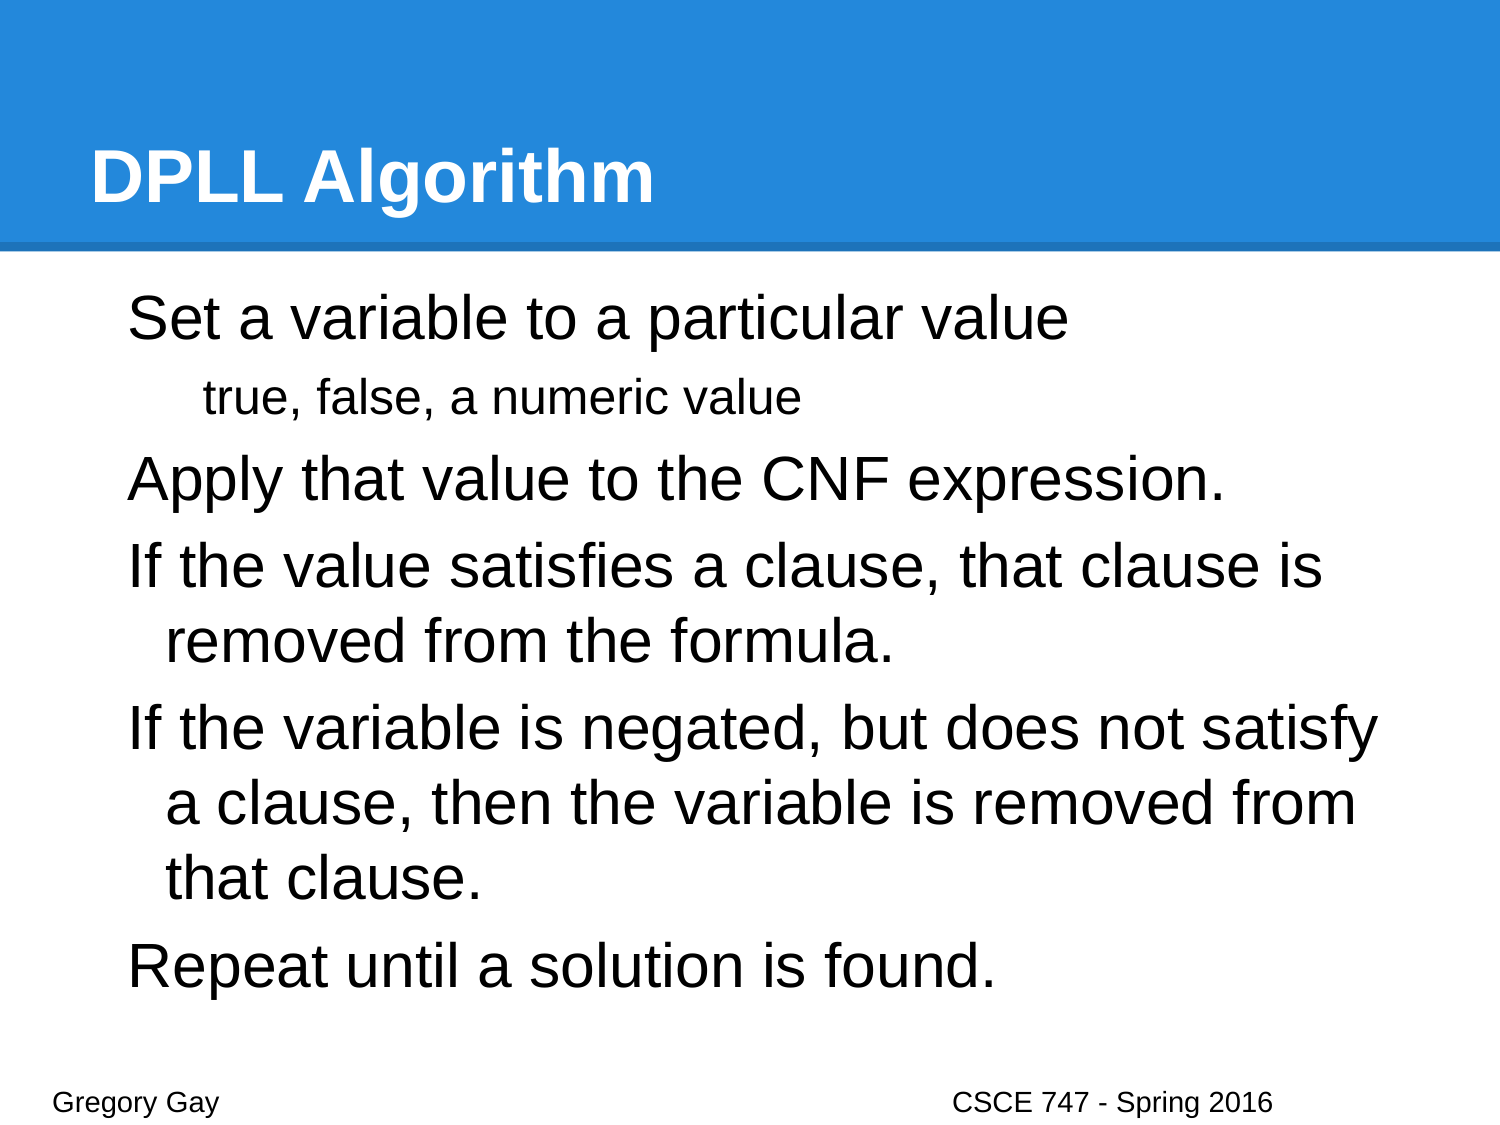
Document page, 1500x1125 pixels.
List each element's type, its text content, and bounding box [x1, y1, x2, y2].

list Set a variable to a particular value true, false, a numeric value Apply that value to the CNF expression. If the value satisfies a clause, that clause is removed from the formula. If the variable is negated, but does not satisfy a clause, then the variable is removed from that clause. Repeat until a solution is found. [75, 262, 1425, 1068]
text_box Gregory Gay CSCE 747 - Spring 2016 35 [37, 1068, 1463, 1114]
title DPLL Algorithm [75, 45, 1425, 233]
